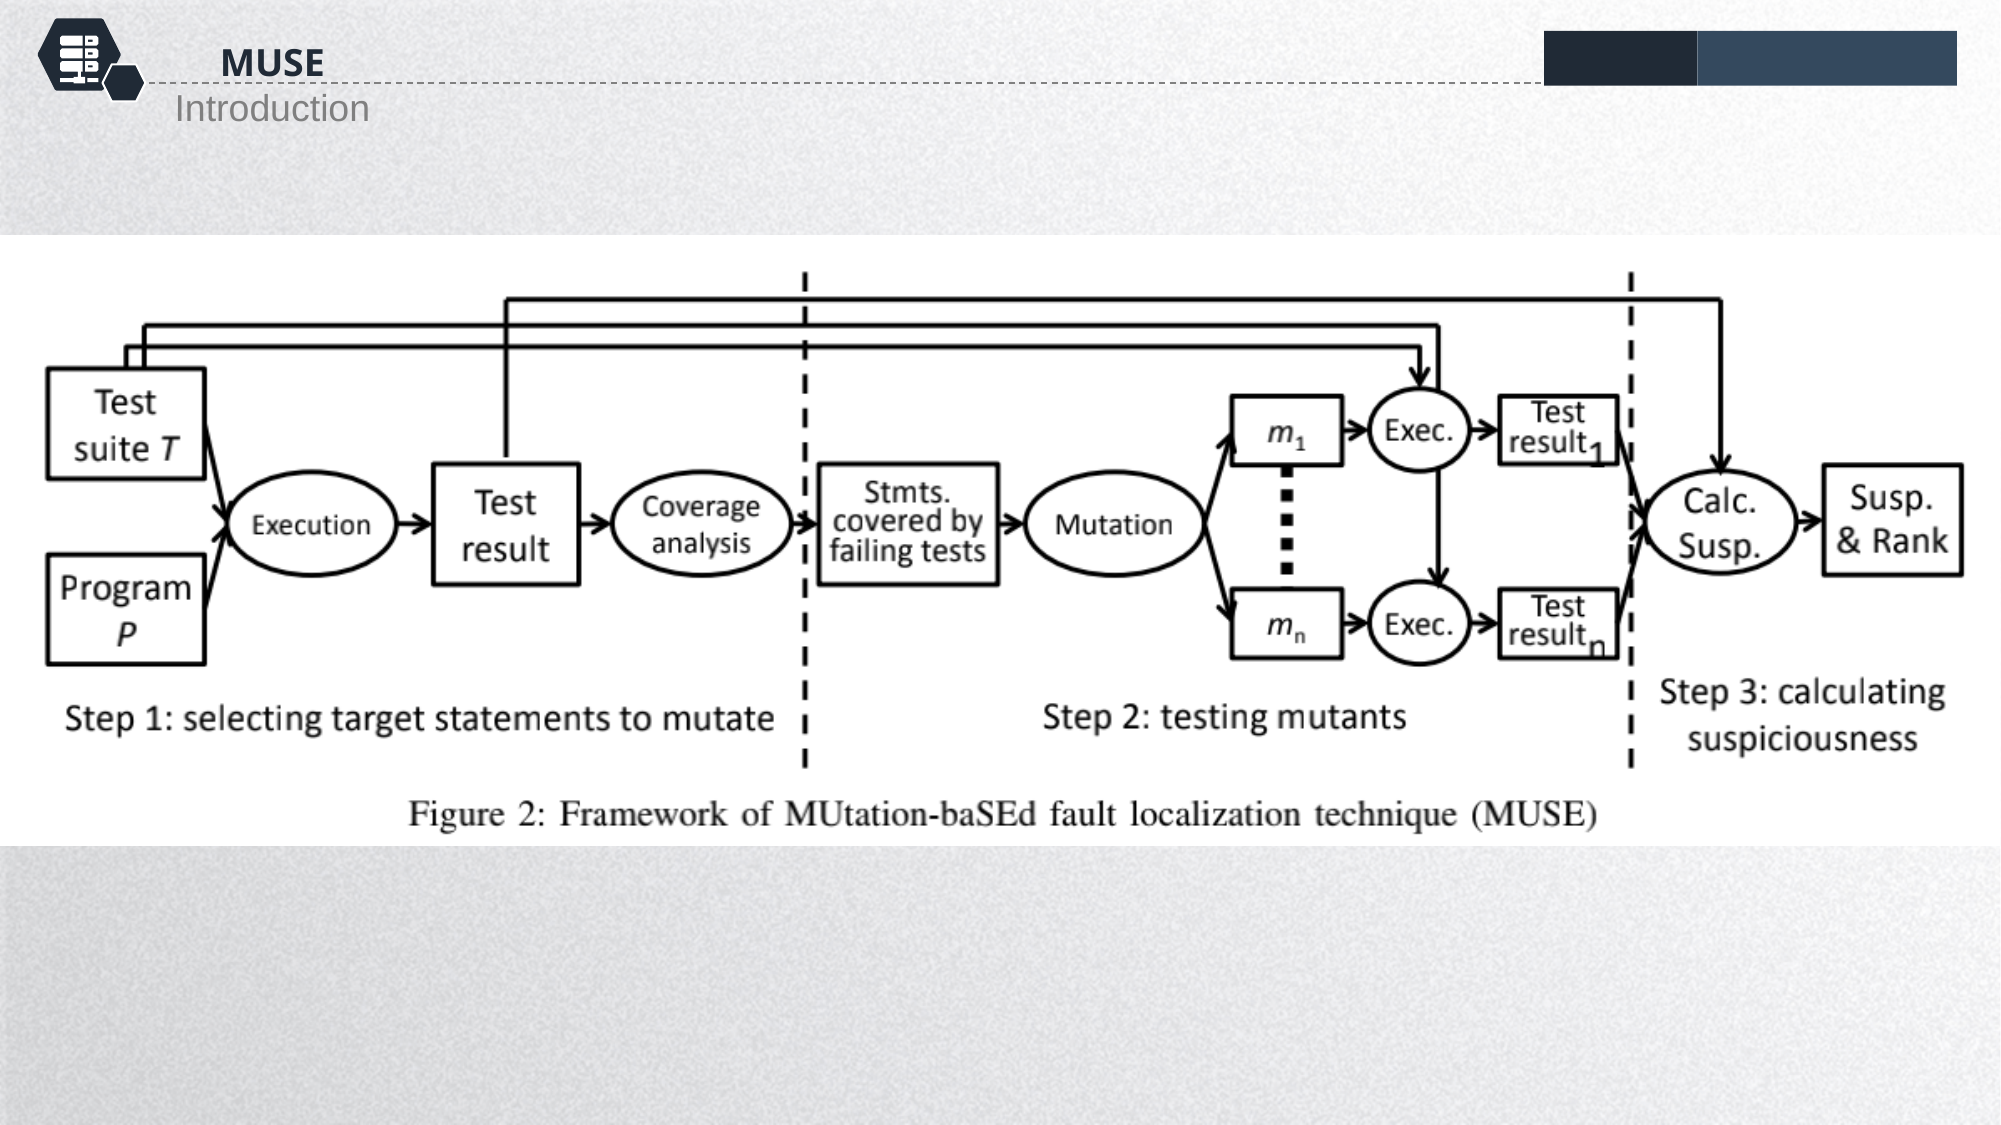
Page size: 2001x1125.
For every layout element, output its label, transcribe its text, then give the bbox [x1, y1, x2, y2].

picture [0, 0, 2001, 1125]
text_box [85, 61, 99, 72]
text_box [1542, 29, 1695, 88]
text_box [37, 18, 110, 91]
text_box [85, 35, 99, 46]
text_box [60, 61, 86, 84]
text_box [85, 48, 99, 59]
text_box [1695, 29, 1959, 88]
text_box [100, 63, 110, 103]
text_box [60, 35, 83, 46]
text_box [60, 48, 83, 59]
text_box MUSE Introduction [110, 8, 435, 136]
text_box [87, 78, 99, 83]
